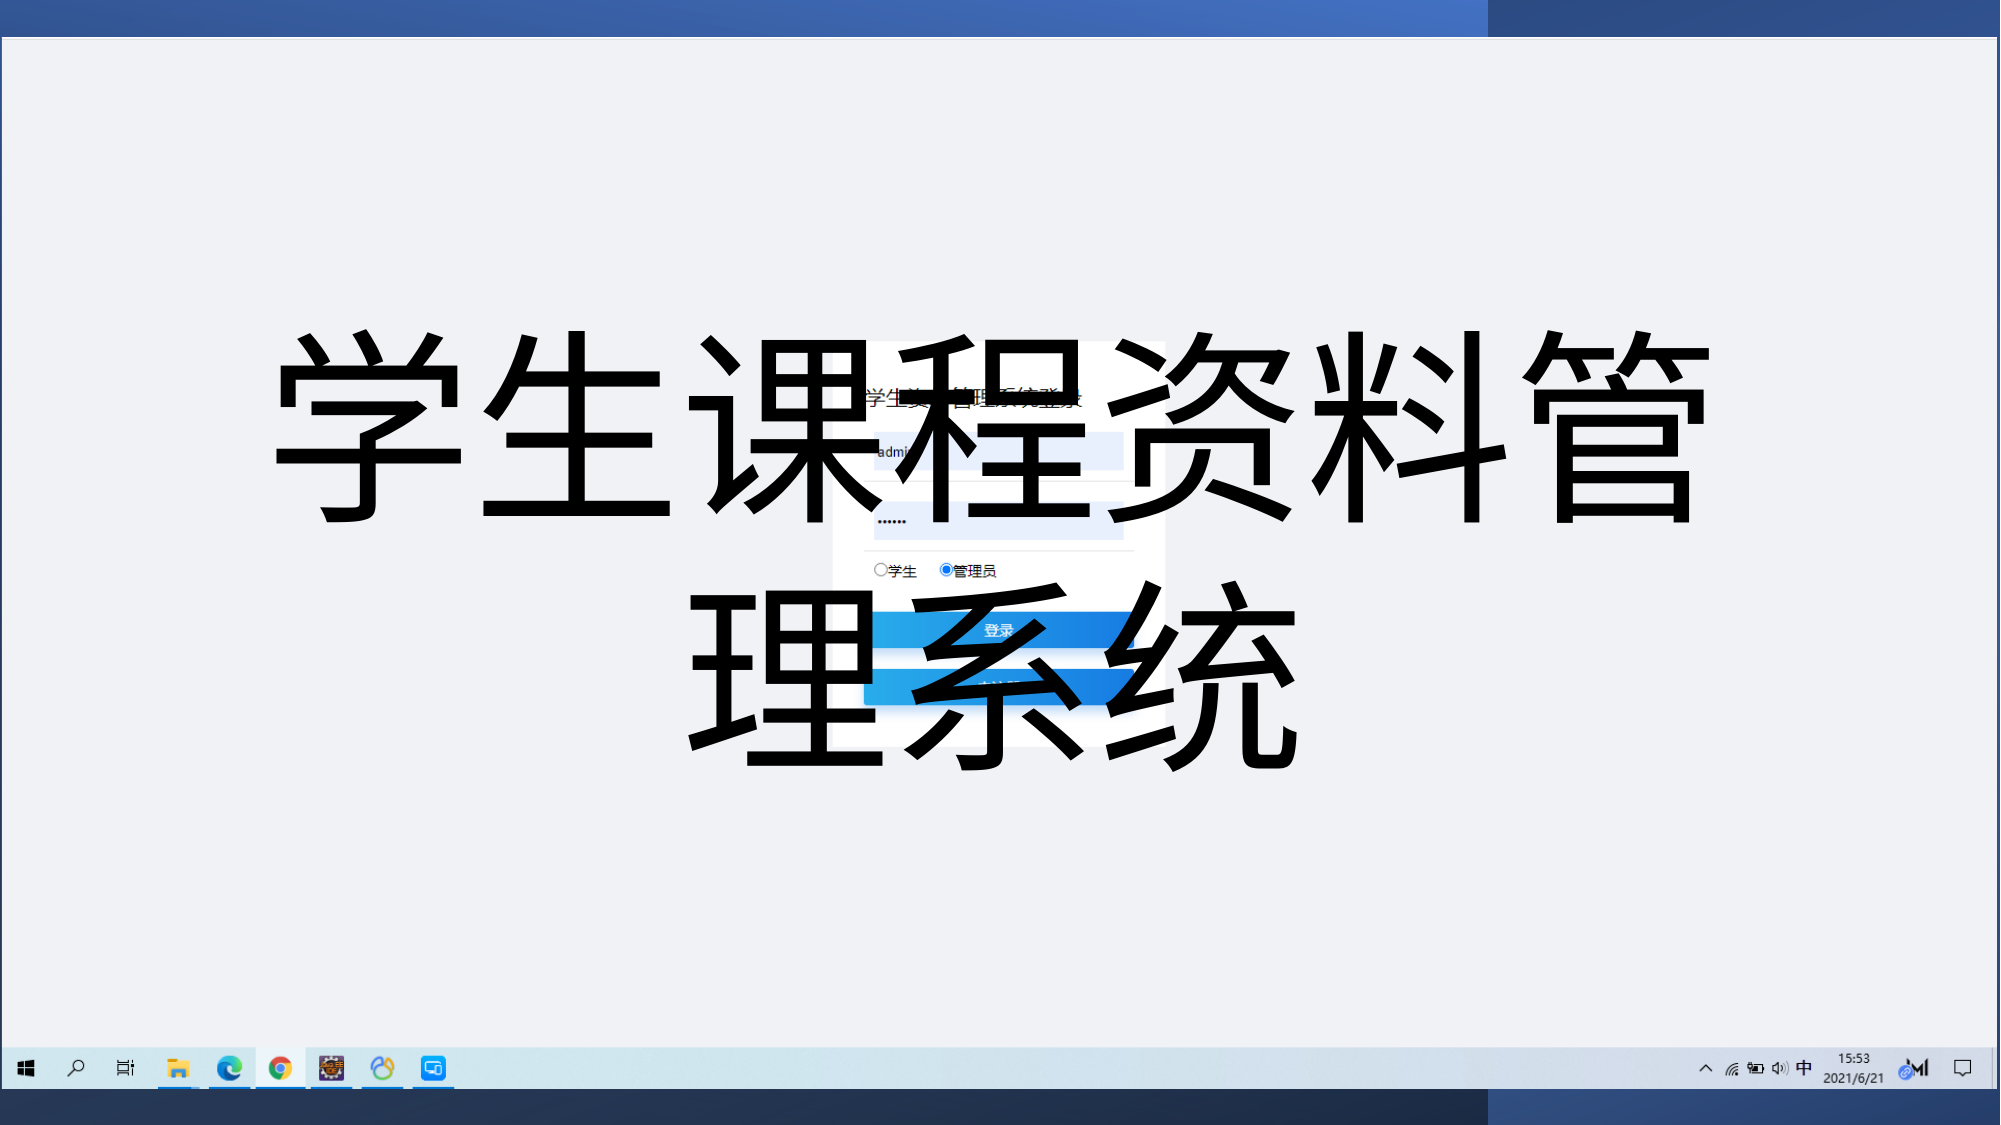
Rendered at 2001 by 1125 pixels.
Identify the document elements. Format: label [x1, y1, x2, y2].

text_box [1489, 0, 2000, 321]
text_box [0, 321, 2000, 1125]
text_box [0, 0, 1489, 321]
picture [1, 37, 1997, 1089]
